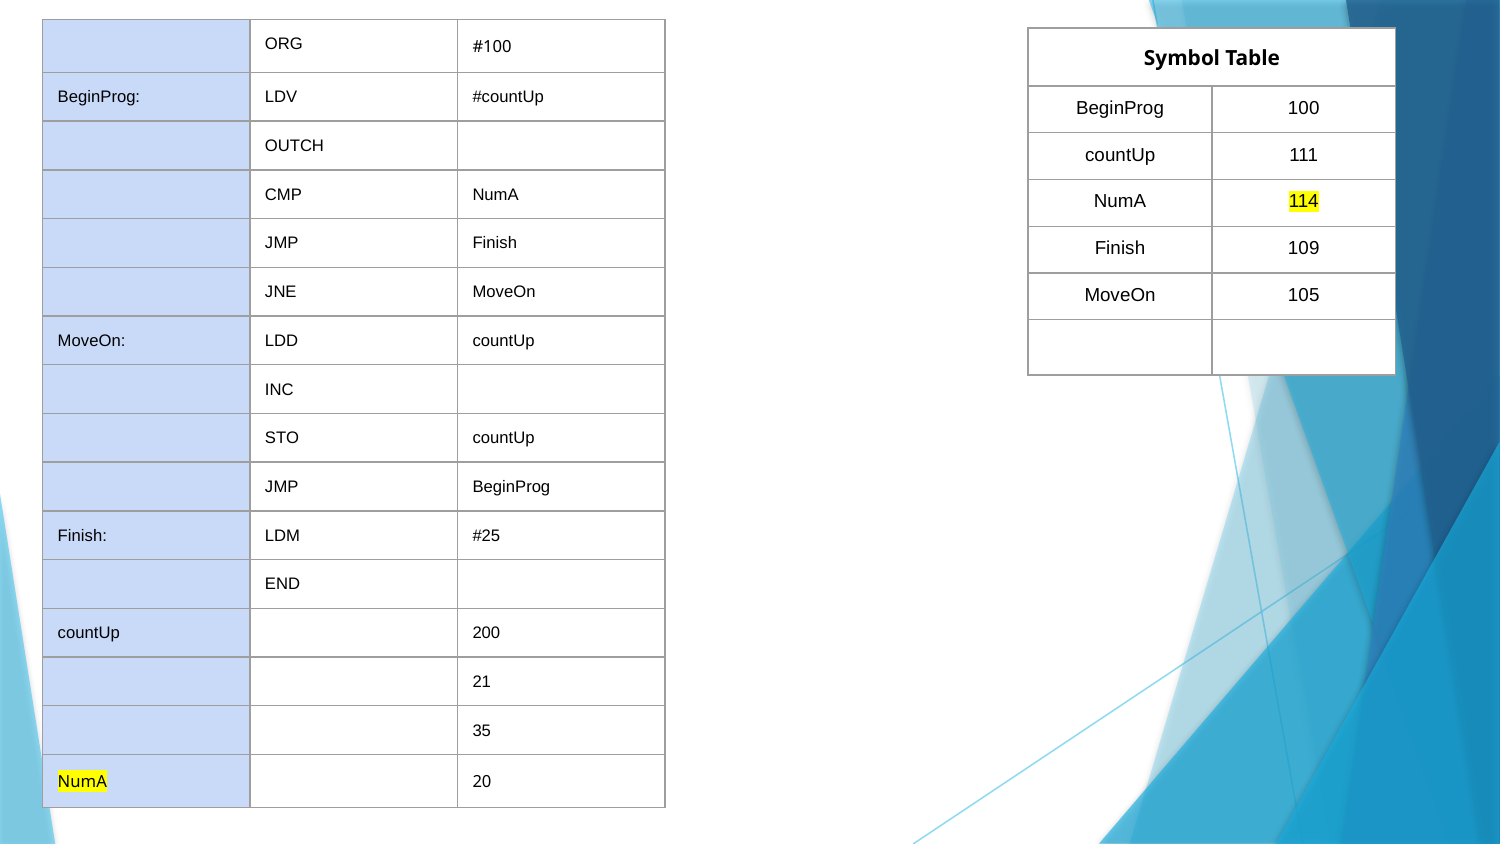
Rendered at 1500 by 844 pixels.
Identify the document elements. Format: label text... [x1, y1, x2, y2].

table_cell 100 [1213, 87, 1395, 132]
table_cell JMP [251, 219, 457, 267]
table_cell NumA [1029, 180, 1211, 226]
table_cell #countUp [458, 73, 664, 120]
table_cell LDM [251, 512, 457, 559]
table_header [43, 20, 249, 72]
table_cell Finish: [43, 512, 249, 559]
table_cell [43, 122, 249, 169]
table_cell 109 [1213, 227, 1395, 272]
table_cell 105 [1213, 274, 1395, 319]
table_cell JMP [251, 463, 457, 510]
table_cell [43, 560, 249, 608]
table_cell [43, 414, 249, 461]
table_cell countUp [458, 414, 664, 461]
table_cell NumA [458, 171, 664, 218]
table_cell [1029, 320, 1211, 374]
table_cell MoveOn: [43, 317, 249, 364]
table_header #100 [458, 20, 664, 72]
table_cell CMP [251, 171, 457, 218]
table_cell [1213, 320, 1395, 374]
table_cell [251, 609, 457, 656]
table_cell BeginProg: [43, 73, 249, 120]
table_cell countUp [43, 609, 249, 656]
table_cell [458, 122, 664, 169]
table_cell 35 [458, 706, 664, 754]
table_cell countUp [458, 317, 664, 364]
table_header Symbol Table [1029, 29, 1395, 85]
table_cell [251, 658, 457, 705]
table_cell [458, 560, 664, 608]
table_cell LDD [251, 317, 457, 364]
table_cell 20 [458, 755, 664, 807]
table_cell 21 [458, 658, 664, 705]
table_cell BeginProg [1029, 87, 1211, 132]
table_cell [458, 365, 664, 413]
table_cell BeginProg [458, 463, 664, 510]
table_cell [251, 706, 457, 754]
table_cell [43, 463, 249, 510]
table_cell JNE [251, 268, 457, 315]
table_cell OUTCH [251, 122, 457, 169]
table_cell [43, 658, 249, 705]
table_cell 111 [1213, 133, 1395, 179]
table_cell [43, 171, 249, 218]
table_cell MoveOn [1029, 274, 1211, 319]
table_cell #25 [458, 512, 664, 559]
table_cell MoveOn [458, 268, 664, 315]
table_cell [43, 219, 249, 267]
table_cell LDV [251, 73, 457, 120]
table_cell [43, 365, 249, 413]
table_cell 200 [458, 609, 664, 656]
table_cell [251, 755, 457, 807]
table_cell Finish [458, 219, 664, 267]
table_cell INC [251, 365, 457, 413]
table_cell Finish [1029, 227, 1211, 272]
table_cell [43, 706, 249, 754]
table_cell NumA [43, 755, 249, 807]
table_header ORG [251, 20, 457, 72]
table_cell STO [251, 414, 457, 461]
table_cell 114 [1213, 180, 1395, 226]
table_cell countUp [1029, 133, 1211, 179]
table_cell END [251, 560, 457, 608]
table_cell [43, 268, 249, 315]
